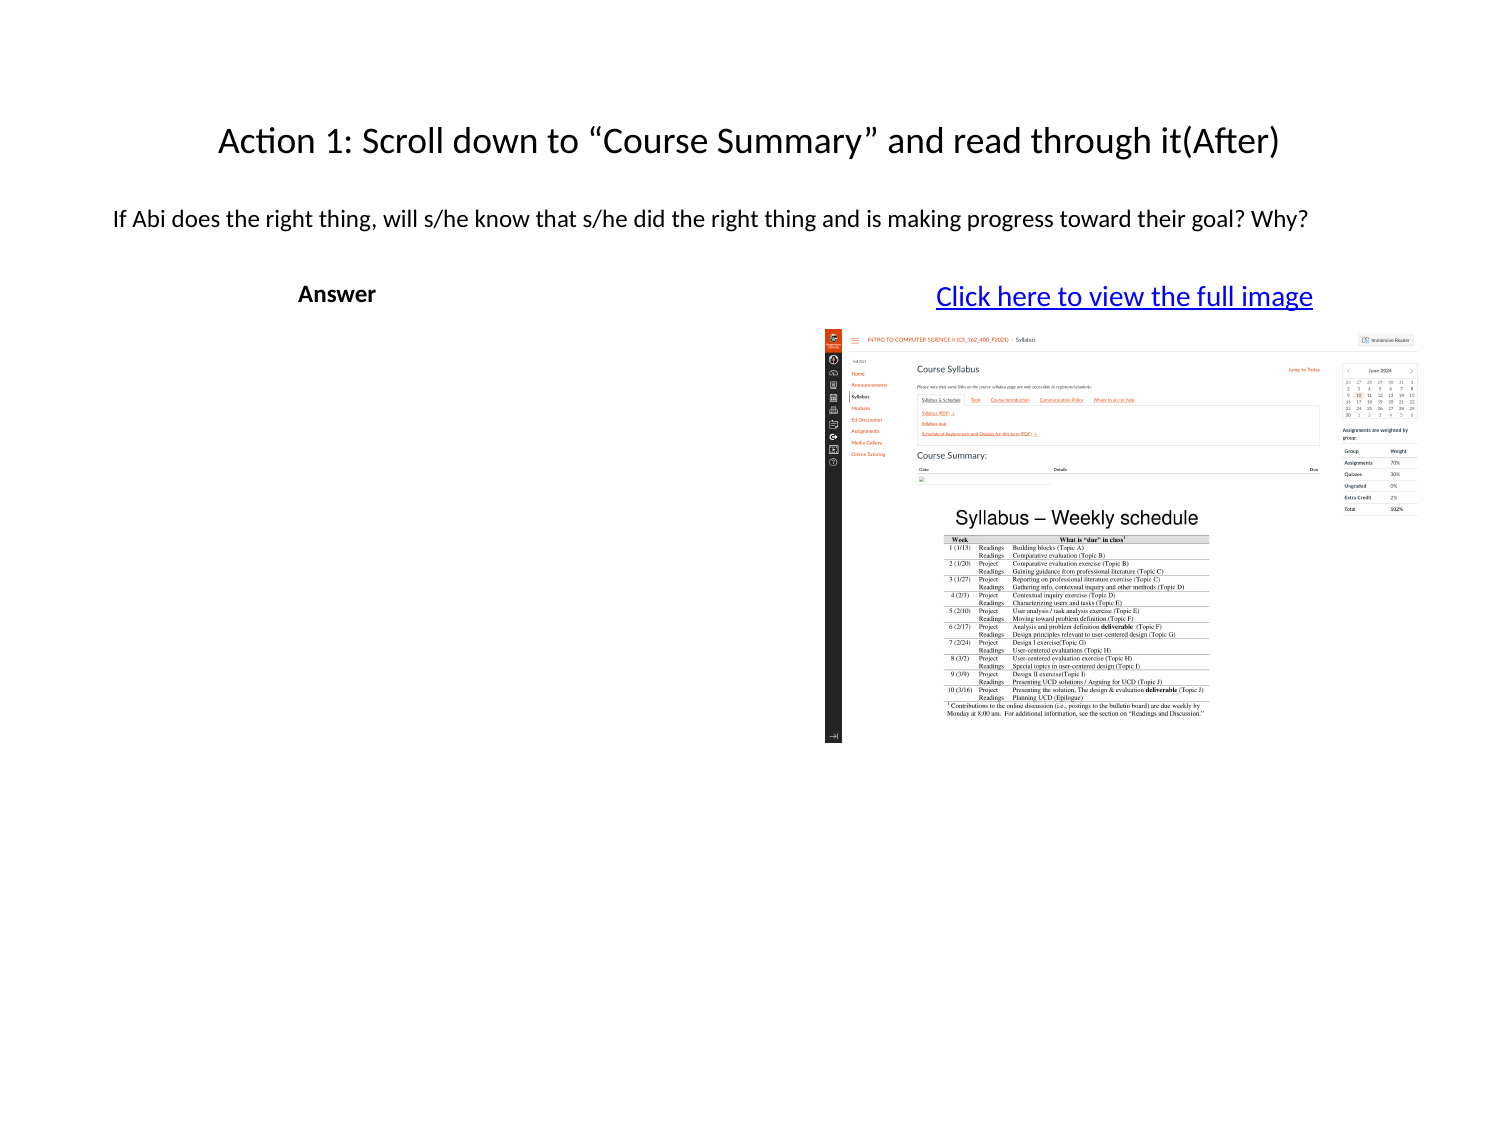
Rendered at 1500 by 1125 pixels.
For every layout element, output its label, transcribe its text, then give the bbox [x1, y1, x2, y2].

picture [824, 329, 1426, 743]
text_box Answer [283, 224, 392, 315]
text_box Click here to view the full image [921, 224, 1329, 320]
title Action 1: Scroll down to “Course Summary” and read through it(After) [75, 45, 1425, 233]
text_box If Abi does the right thing, will s/he know that s/he did the right thing and is making progress toward their goal? Why? [98, 149, 1327, 240]
